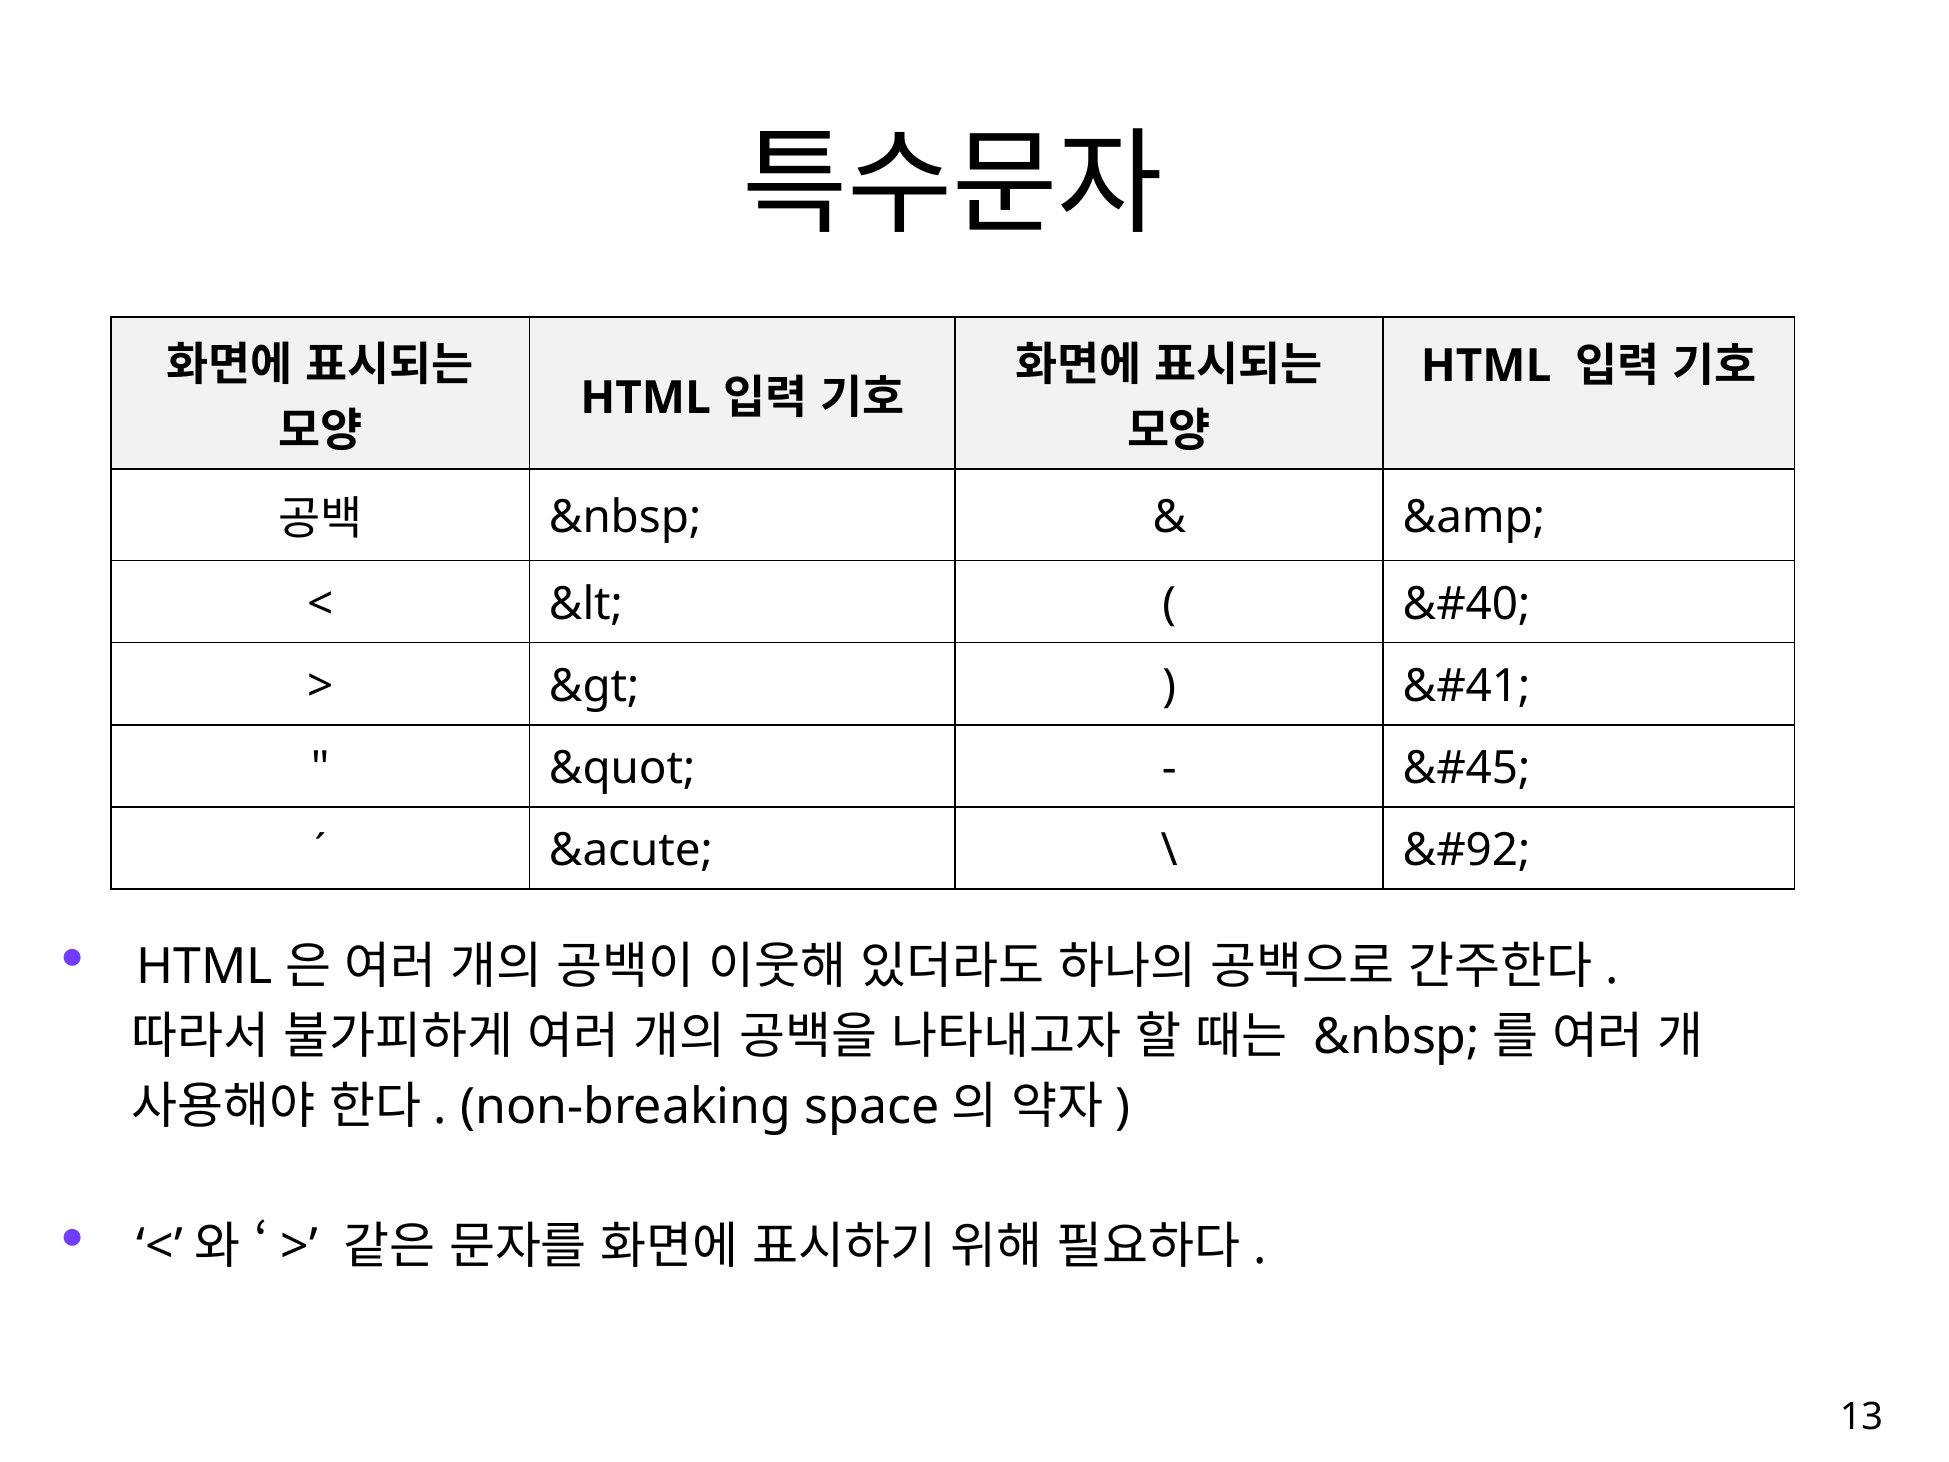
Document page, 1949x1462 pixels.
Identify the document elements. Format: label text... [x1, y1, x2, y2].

table_cell ´ [112, 808, 529, 888]
table_cell " [112, 726, 529, 806]
table_cell &#92; [1384, 808, 1794, 888]
table_cell \ [956, 808, 1382, 888]
table_cell &acute; [530, 808, 954, 888]
table_cell ( [956, 561, 1382, 642]
table_cell > [112, 643, 529, 724]
title 특수문자 [156, 92, 1749, 255]
table_cell &#40; [1384, 561, 1794, 642]
table_cell < [112, 561, 529, 642]
table_cell &#41; [1384, 643, 1794, 724]
table_cell &#45; [1384, 726, 1794, 806]
table_cell &quot; [530, 726, 954, 806]
table_cell ) [956, 643, 1382, 724]
table_cell &amp; [1384, 470, 1794, 560]
table_header 화면에 표시되는 모양 [956, 318, 1382, 468]
table_cell &gt; [530, 643, 954, 724]
table_cell 공백 [112, 470, 529, 560]
table_cell &nbsp; [530, 470, 954, 560]
table_cell &lt; [530, 561, 954, 642]
table_cell & [956, 470, 1382, 560]
slide_number 13 [1496, 1372, 1899, 1462]
list HTML은 여러 개의 공백이 이웃해 있더라도 하나의 공백으로 간주한다. 따라서 불가피하게 여러 개의 공백을 나타내고자 할 때는 &nbsp;를 여러 개 사용해야 한다. (non-breaking space의 약자) ‘<’와 ‘>’ 같은 문자를 화면에 표시하기 위해 필요하다. [48, 926, 1897, 1343]
table_header 화면에 표시되는 모양 [112, 318, 529, 468]
table_header HTML 입력 기호 [1384, 318, 1794, 468]
table_cell - [956, 726, 1382, 806]
table_header HTML입력 기호 [530, 318, 954, 468]
